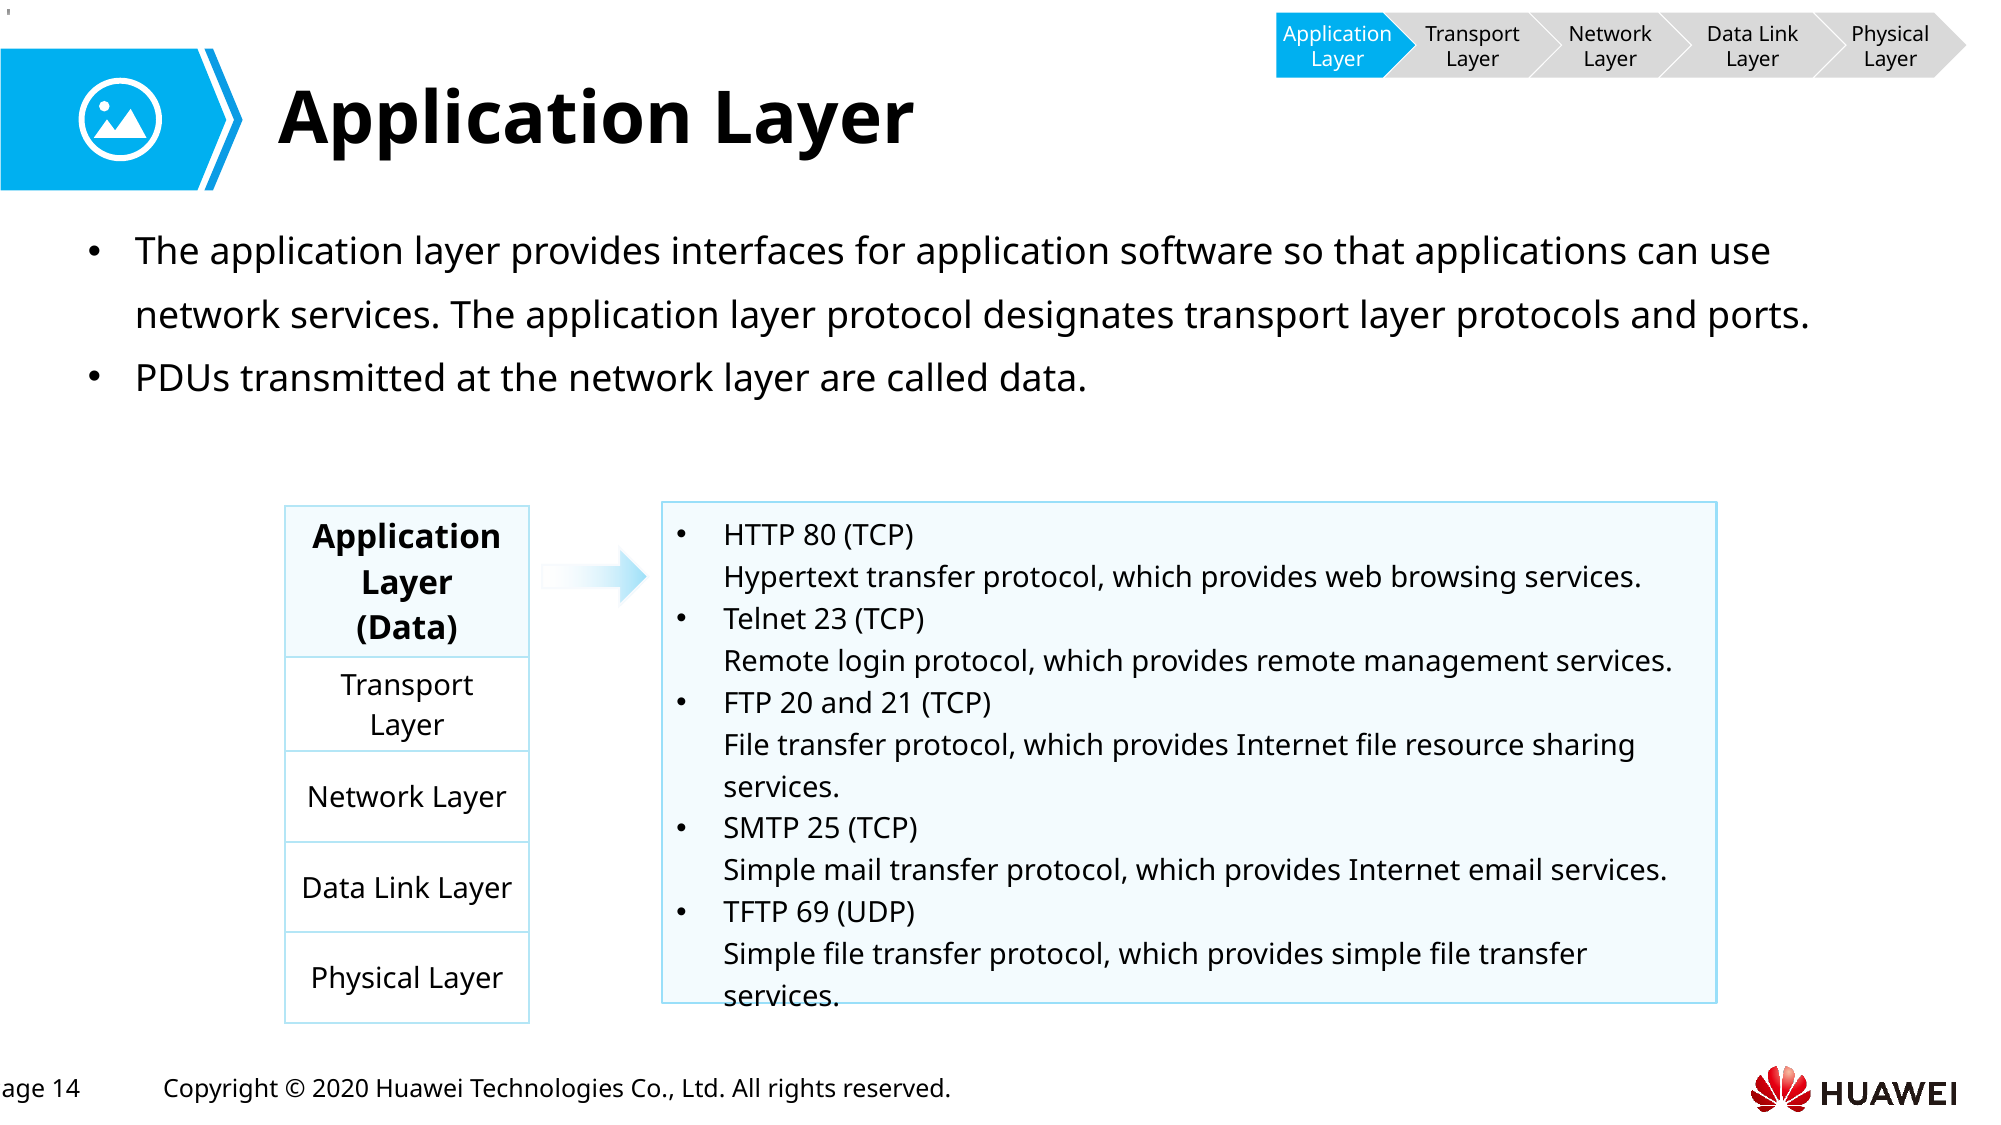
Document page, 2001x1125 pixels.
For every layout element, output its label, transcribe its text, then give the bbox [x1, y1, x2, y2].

table_cell Network Layer [286, 752, 528, 841]
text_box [1276, 8, 1967, 82]
picture [1751, 1066, 1956, 1112]
text_box The application layer provides interfaces for application software so that applications can use network services. The application layer protocol designates transport layer protocols and ports. PDUs transmitted at the network layer are called data. [73, 202, 1927, 501]
table_cell Data Link Layer [286, 843, 528, 931]
table_cell Physical Layer [286, 933, 528, 1022]
table_cell Transport Layer [286, 658, 528, 750]
table_header Application Layer (Data) [286, 507, 528, 656]
text_box HTTP 80 (TCP) Hypertext transfer protocol, which provides web browsing services. Telnet 23 (TCP) Remote login protocol, which provides remote management services. FTP 20 and 21 (TCP) File transfer protocol, which provides Internet file resource sharing services. SMTP 25 (TCP) Simple mail transfer protocol, which provides Internet email services. TFTP 69 (UDP) Simple file transfer protocol, which provides simple file transfer services. [661, 501, 1717, 1004]
title Application Layer [261, 67, 1875, 173]
text_box [541, 544, 650, 609]
